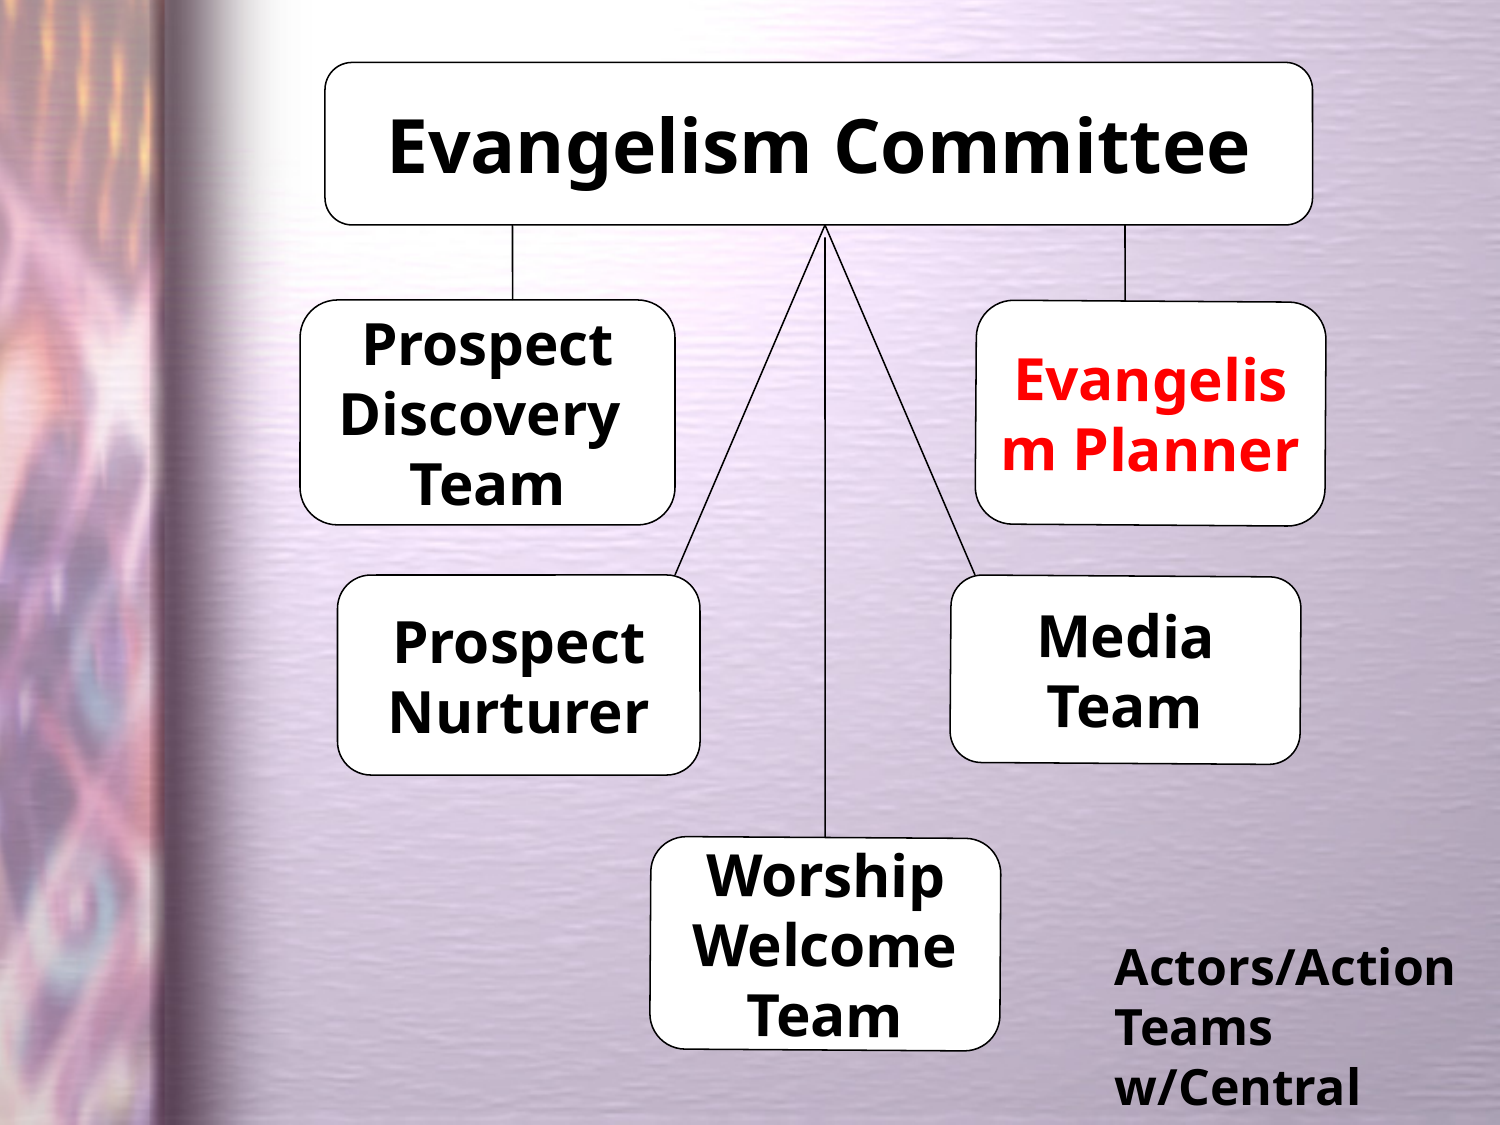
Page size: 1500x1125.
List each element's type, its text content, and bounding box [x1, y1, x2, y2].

picture [0, 0, 1500, 1125]
text_box Evangelism Planner [975, 300, 1326, 527]
text_box Evangelism Committee [324, 62, 1313, 225]
text_box Worship Welcome Team [649, 836, 1001, 1051]
text_box Prospect Nurturer [337, 574, 701, 776]
text_box Prospect Discovery Team [300, 299, 676, 525]
text_box Actors/Action Teams w/Central Planning [1100, 928, 1500, 1125]
text_box Media Team [950, 575, 1301, 765]
